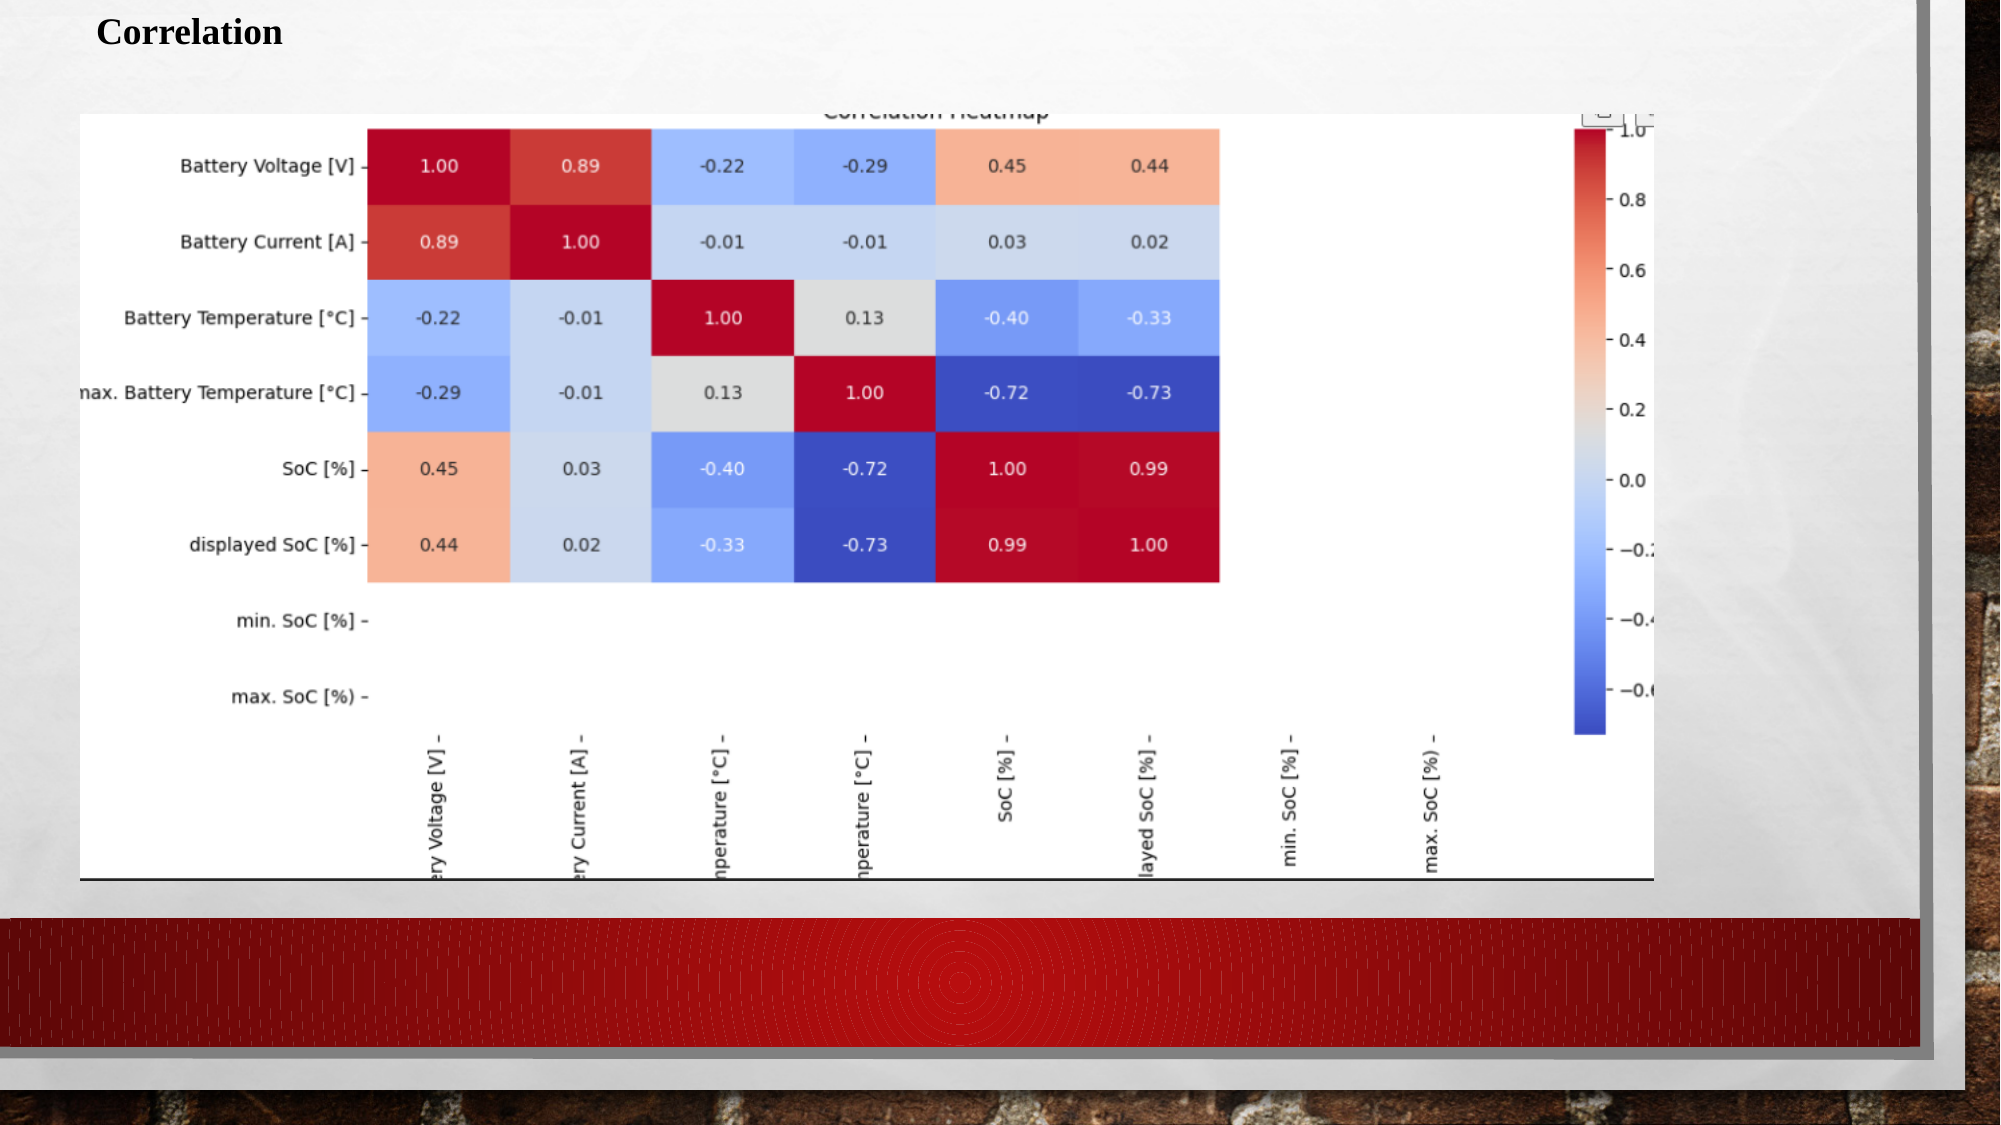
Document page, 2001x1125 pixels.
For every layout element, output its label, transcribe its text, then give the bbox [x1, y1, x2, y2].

picture [79, 114, 1654, 881]
text_box Correlation [81, 0, 299, 60]
picture [0, 0, 2000, 1125]
